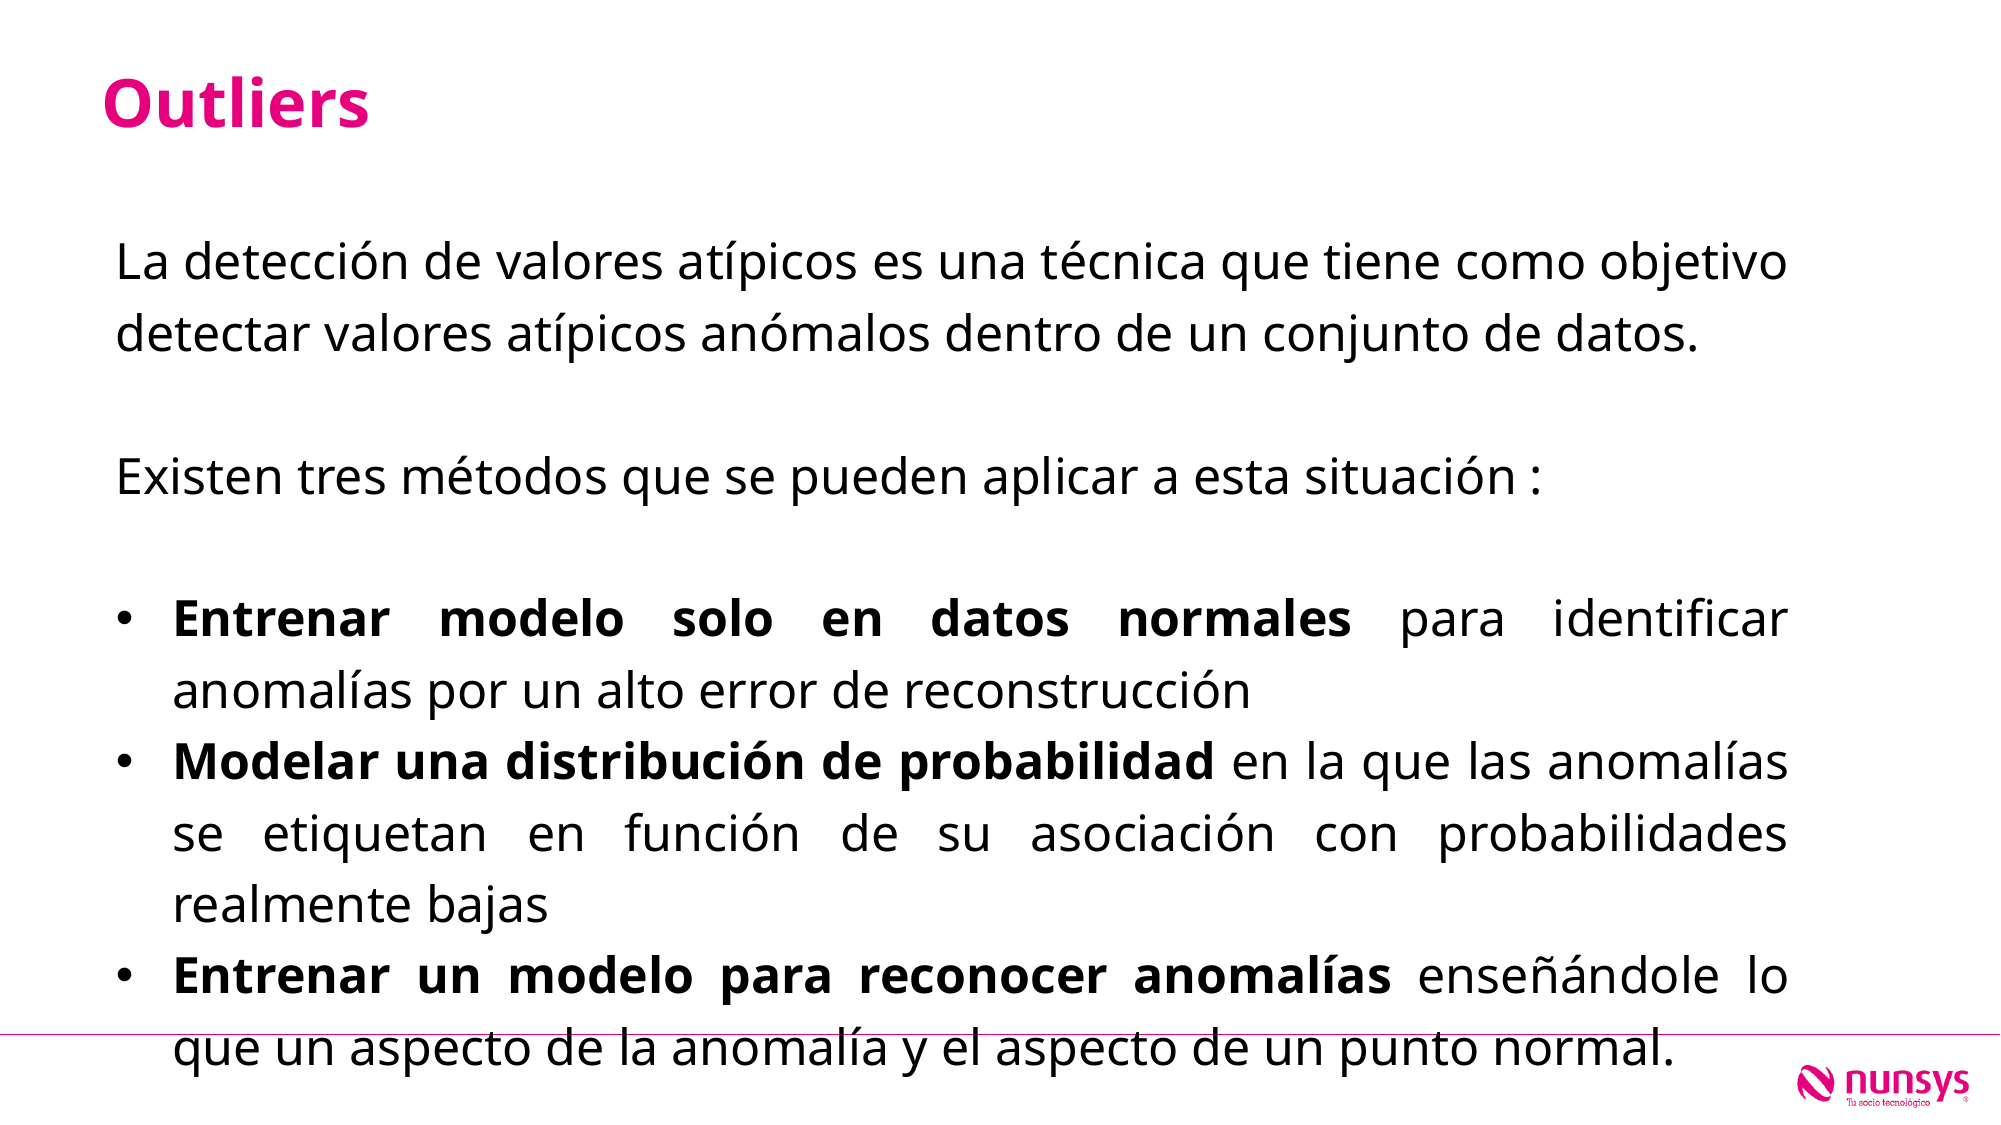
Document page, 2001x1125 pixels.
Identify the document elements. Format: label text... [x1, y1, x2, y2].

picture [1805, 1056, 1975, 1114]
text_box La detección de valores atípicos es una técnica que tiene como objetivo detectar valores atípicos anómalos dentro de un conjunto de datos. Existen tres métodos que se pueden aplicar a esta situación : Entrenar modelo solo en datos normales para identificar anomalías por un alto error de reconstrucción Modelar una distribución de probabilidad en la que las anomalías se etiquetan en función de su asociación con probabilidades realmente bajas Entrenar un modelo para reconocer anomalías enseñándole lo que un aspecto de la anomalía y el aspecto de un punto normal. [101, 211, 1805, 1125]
text_box Outliers [86, 53, 386, 149]
